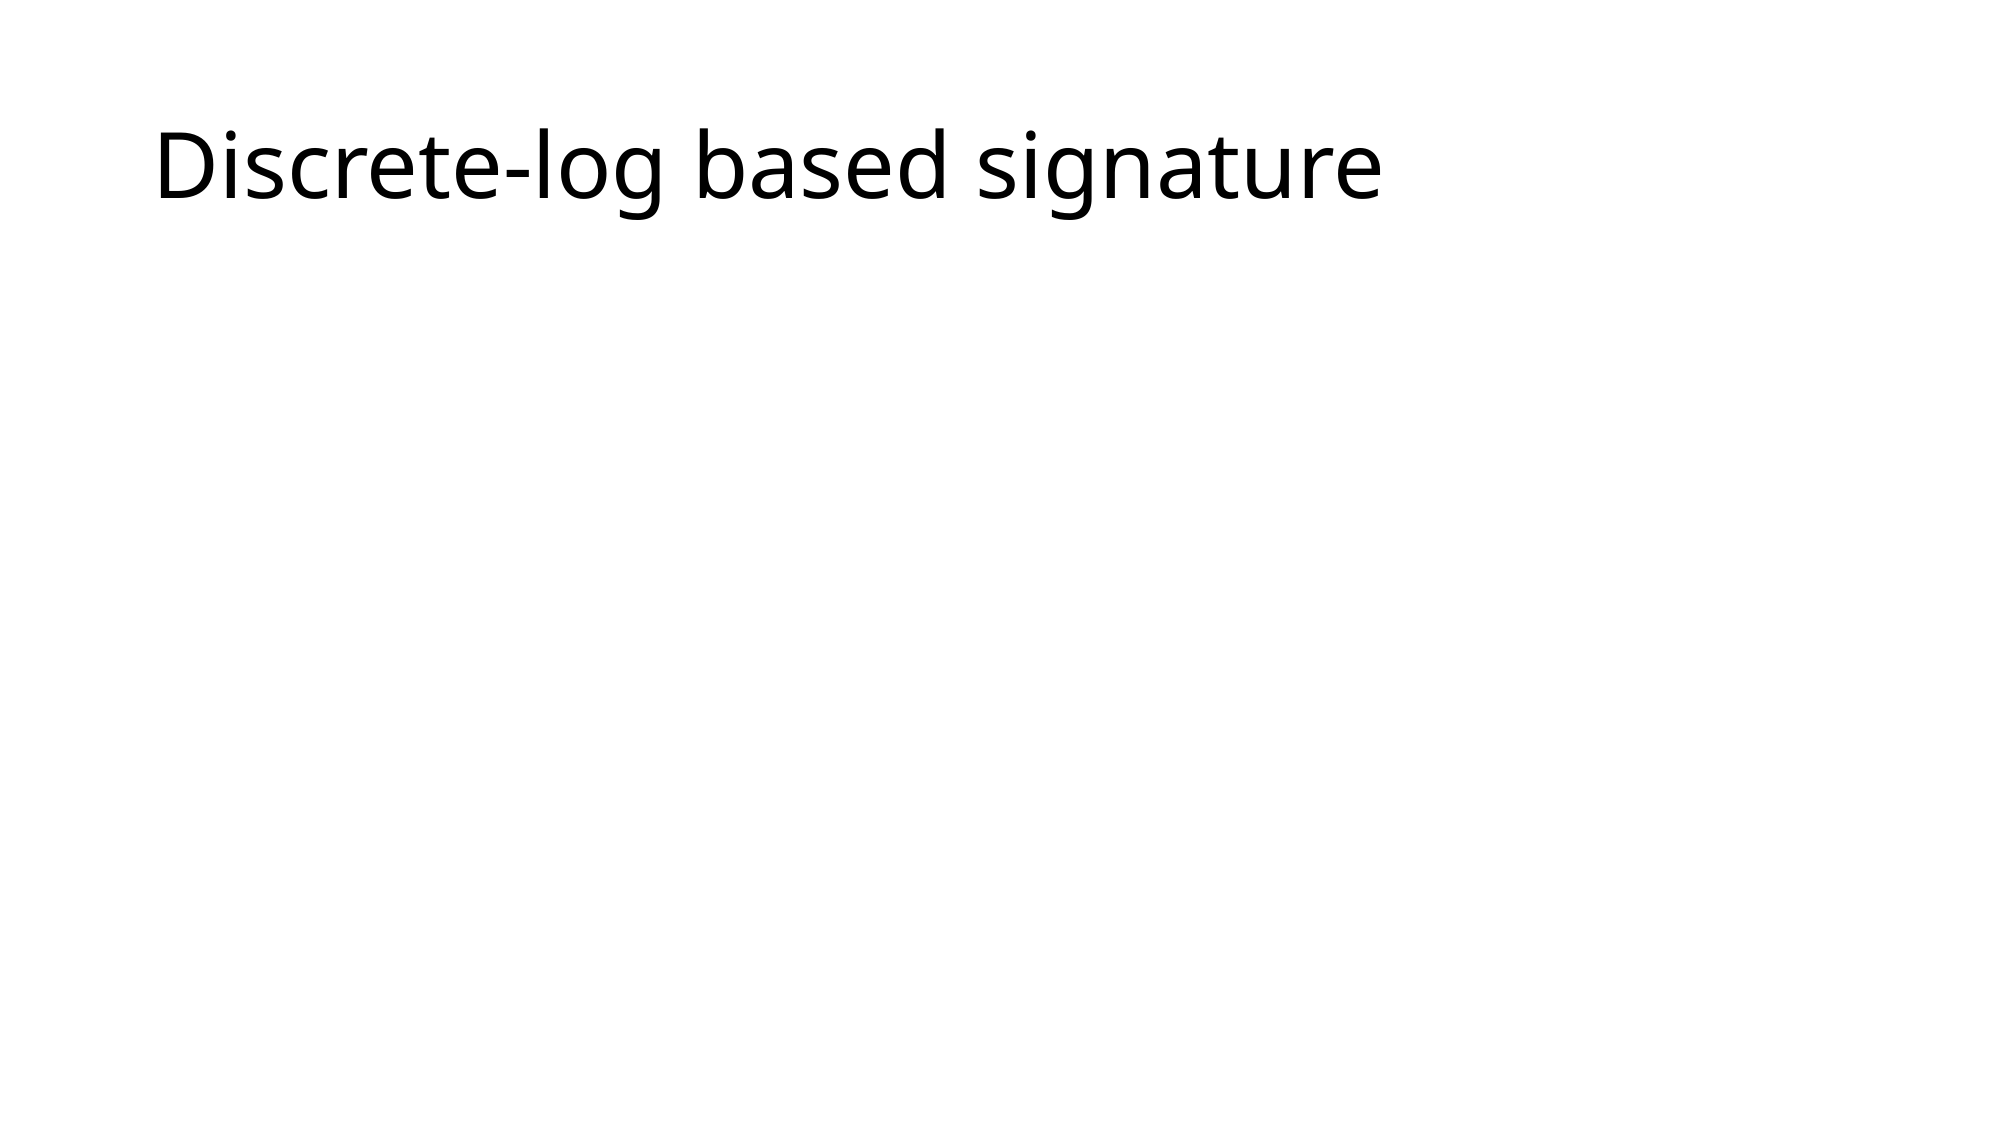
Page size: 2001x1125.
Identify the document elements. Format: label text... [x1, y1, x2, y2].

title Discrete-log based signature [137, 59, 1863, 278]
